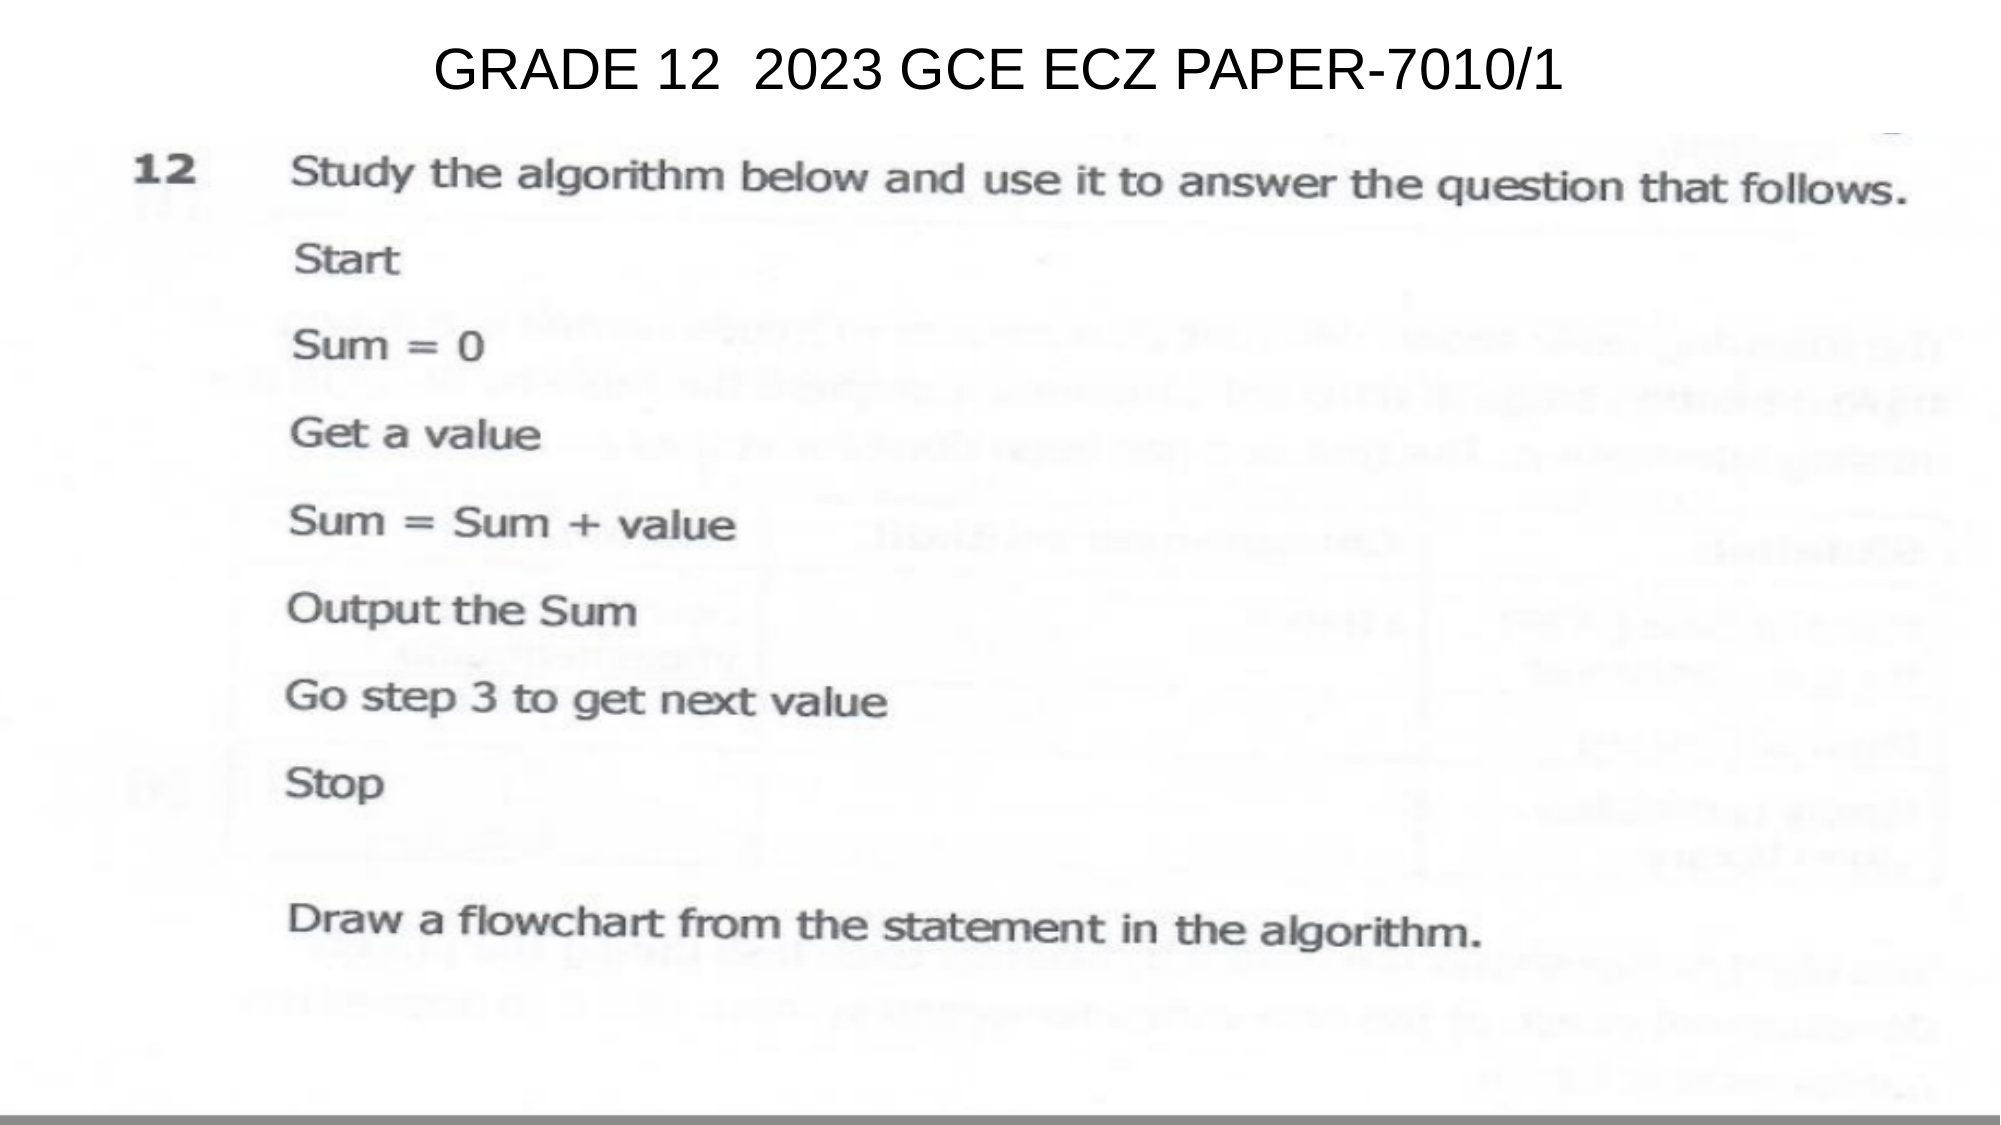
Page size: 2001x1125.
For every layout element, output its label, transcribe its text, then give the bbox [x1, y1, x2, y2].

text_box GRADE 12 2023 GCE ECZ PAPER-7010/1 [0, 0, 2000, 132]
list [0, 132, 2000, 1125]
